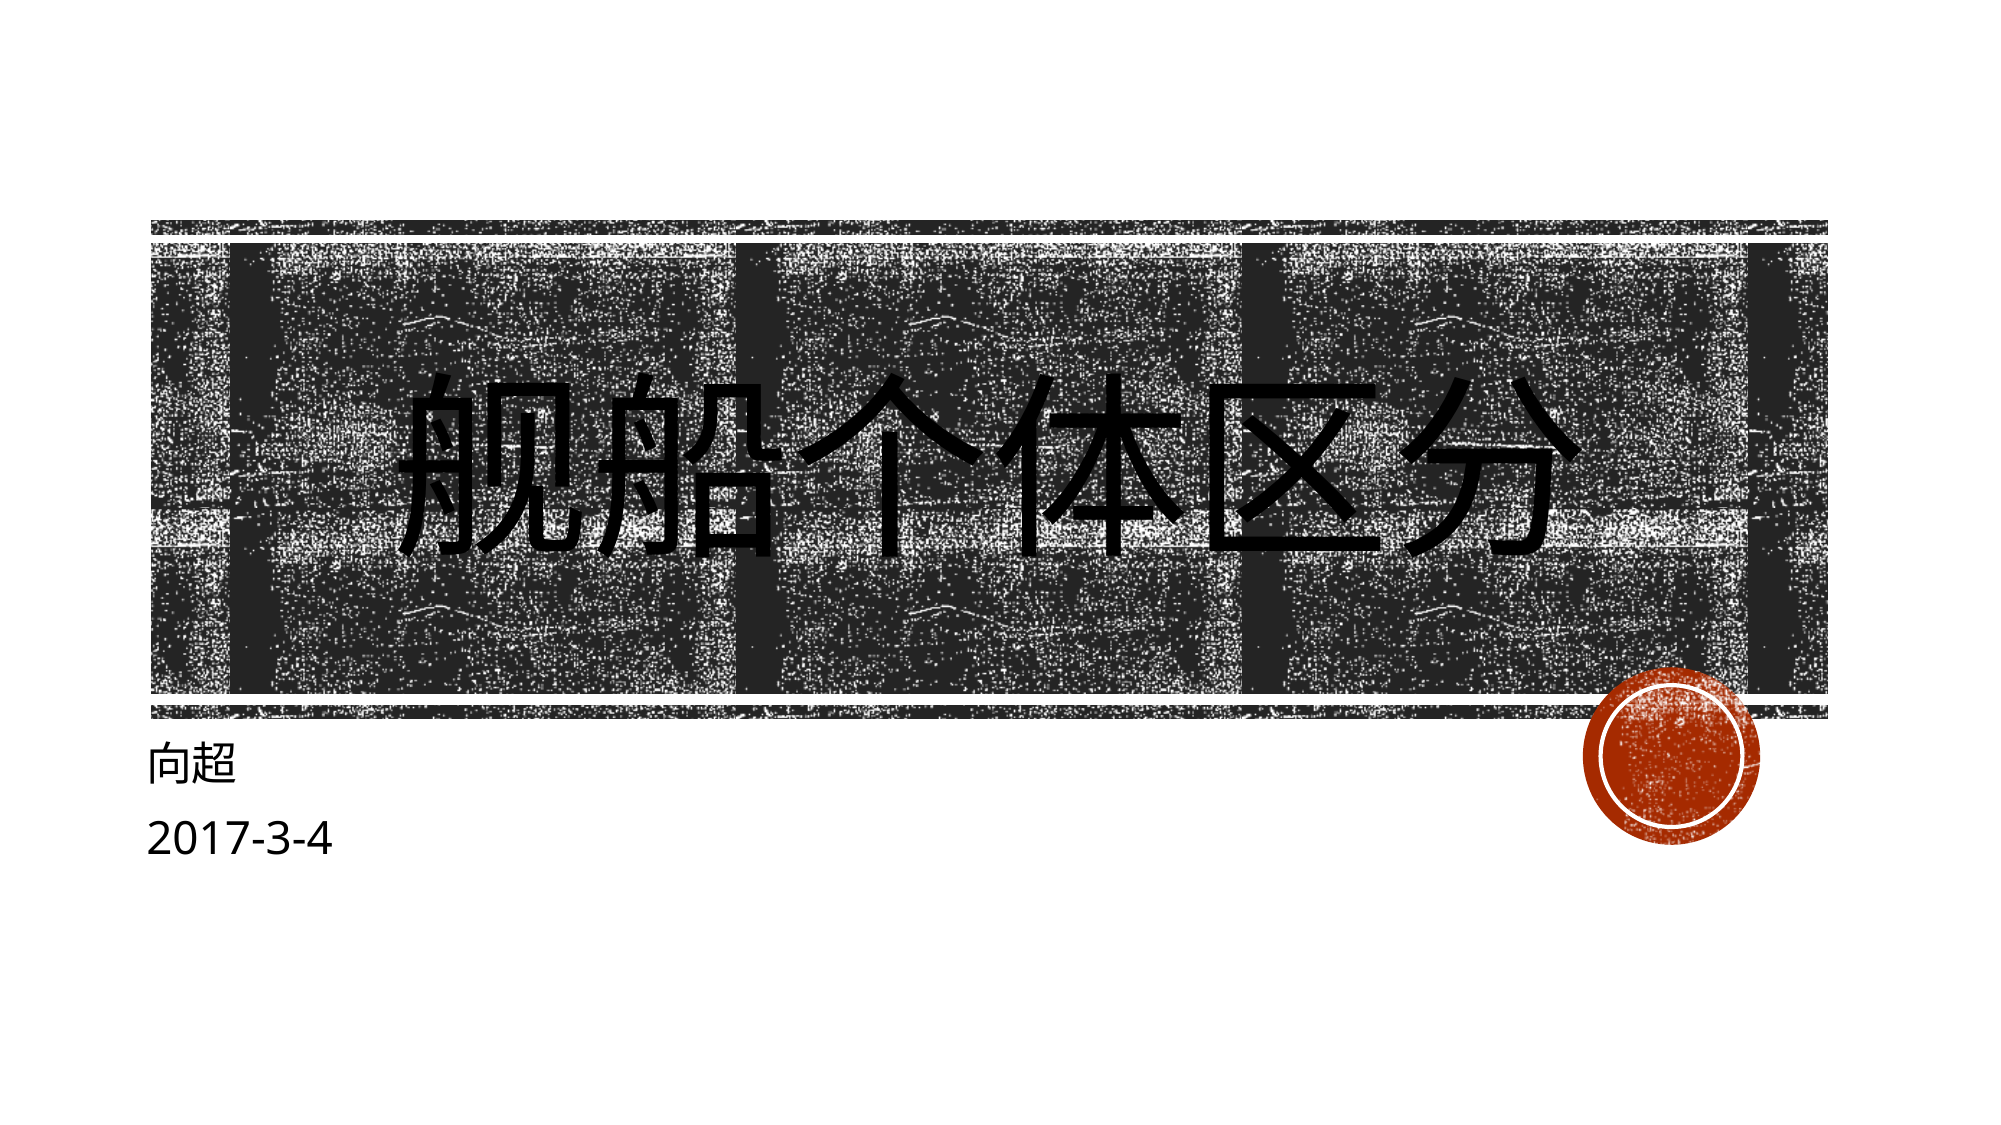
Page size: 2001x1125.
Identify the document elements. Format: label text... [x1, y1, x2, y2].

subtitle 向超 2017-3-4 [131, 732, 1426, 909]
title 舰船个体区分 [172, 234, 1808, 733]
